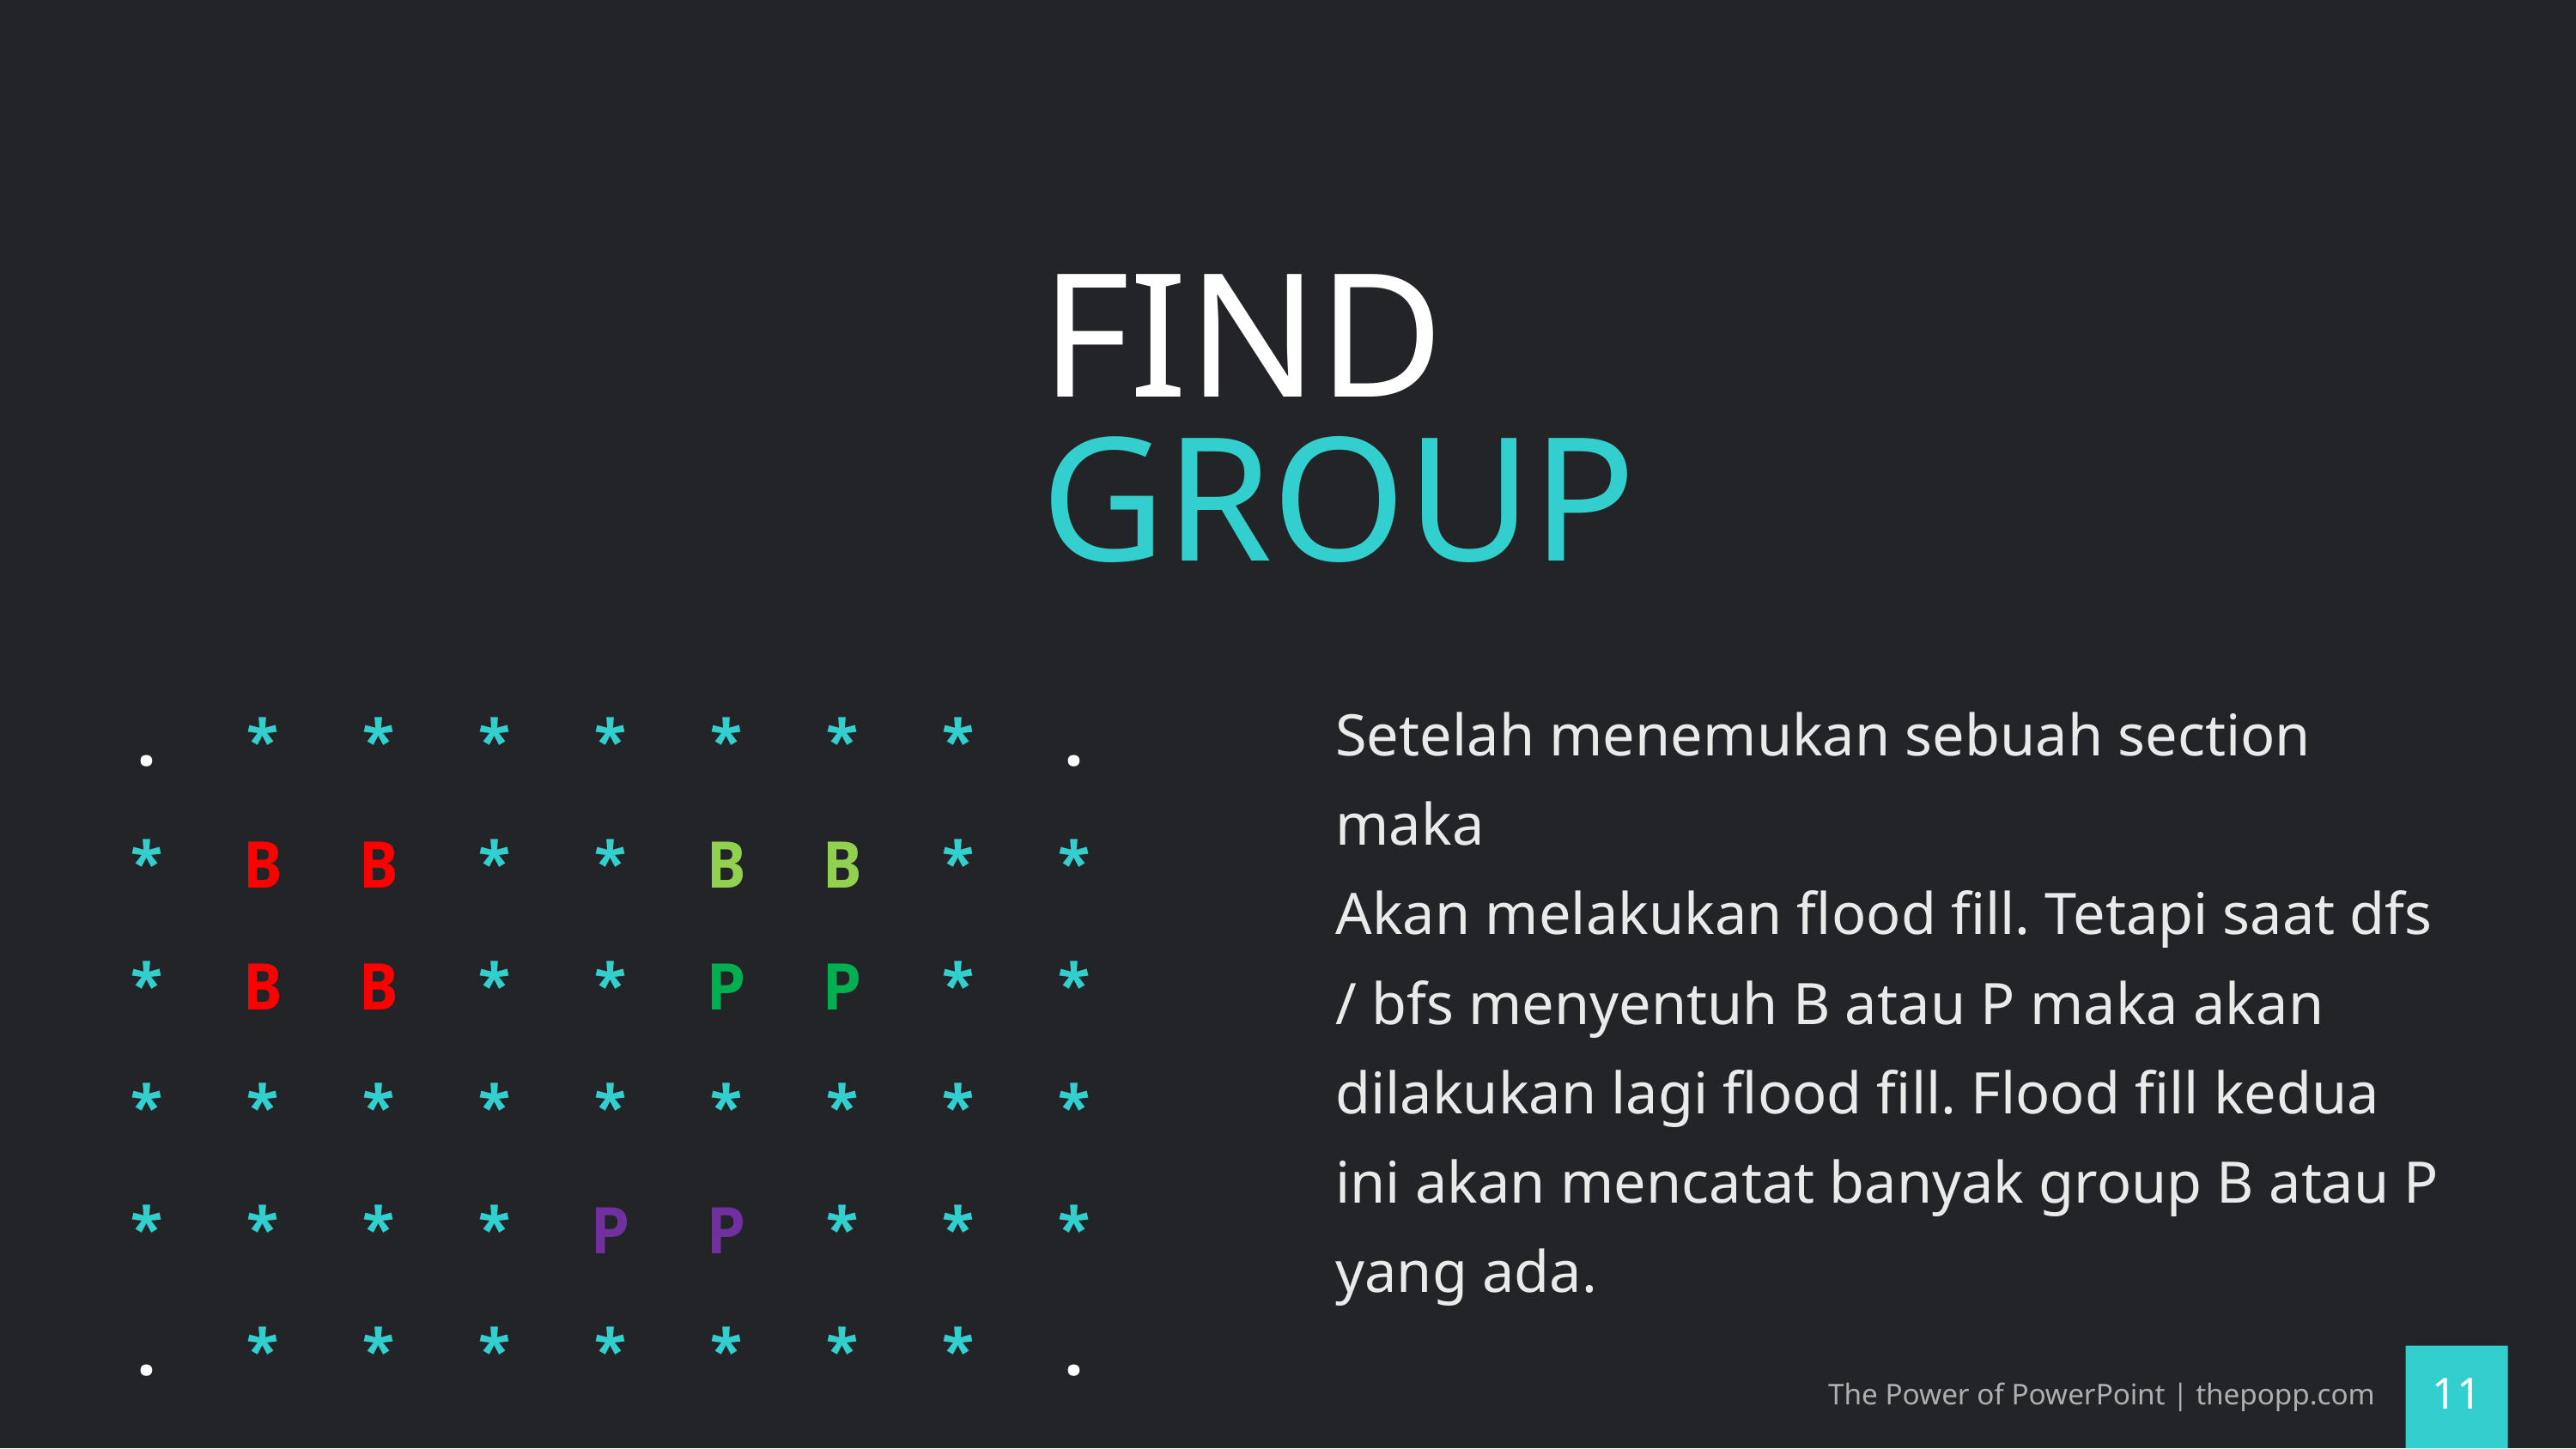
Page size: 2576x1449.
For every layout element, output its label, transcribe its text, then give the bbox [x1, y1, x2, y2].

footer The Power of PowerPoint | thepopp.com [1519, 1356, 2389, 1434]
list Setelah menemukan sebuah section maka Akan melakukan flood fill. Tetapi saat dfs / bfs menyentuh B atau P maka akan dilakukan lagi flood fill. Flood fill kedua ini akan mencatat banyak group B atau P yang ada. [1322, 671, 2462, 1343]
title FIND GROUP [1027, 196, 2462, 601]
slide_number 11 [2404, 1356, 2509, 1434]
text_box . * * * * * * * . * B B * * B B * * * B B * * P P * * * * * * * * * * * * * * * P P * * * . * * * * * * * . [114, 671, 1143, 1434]
